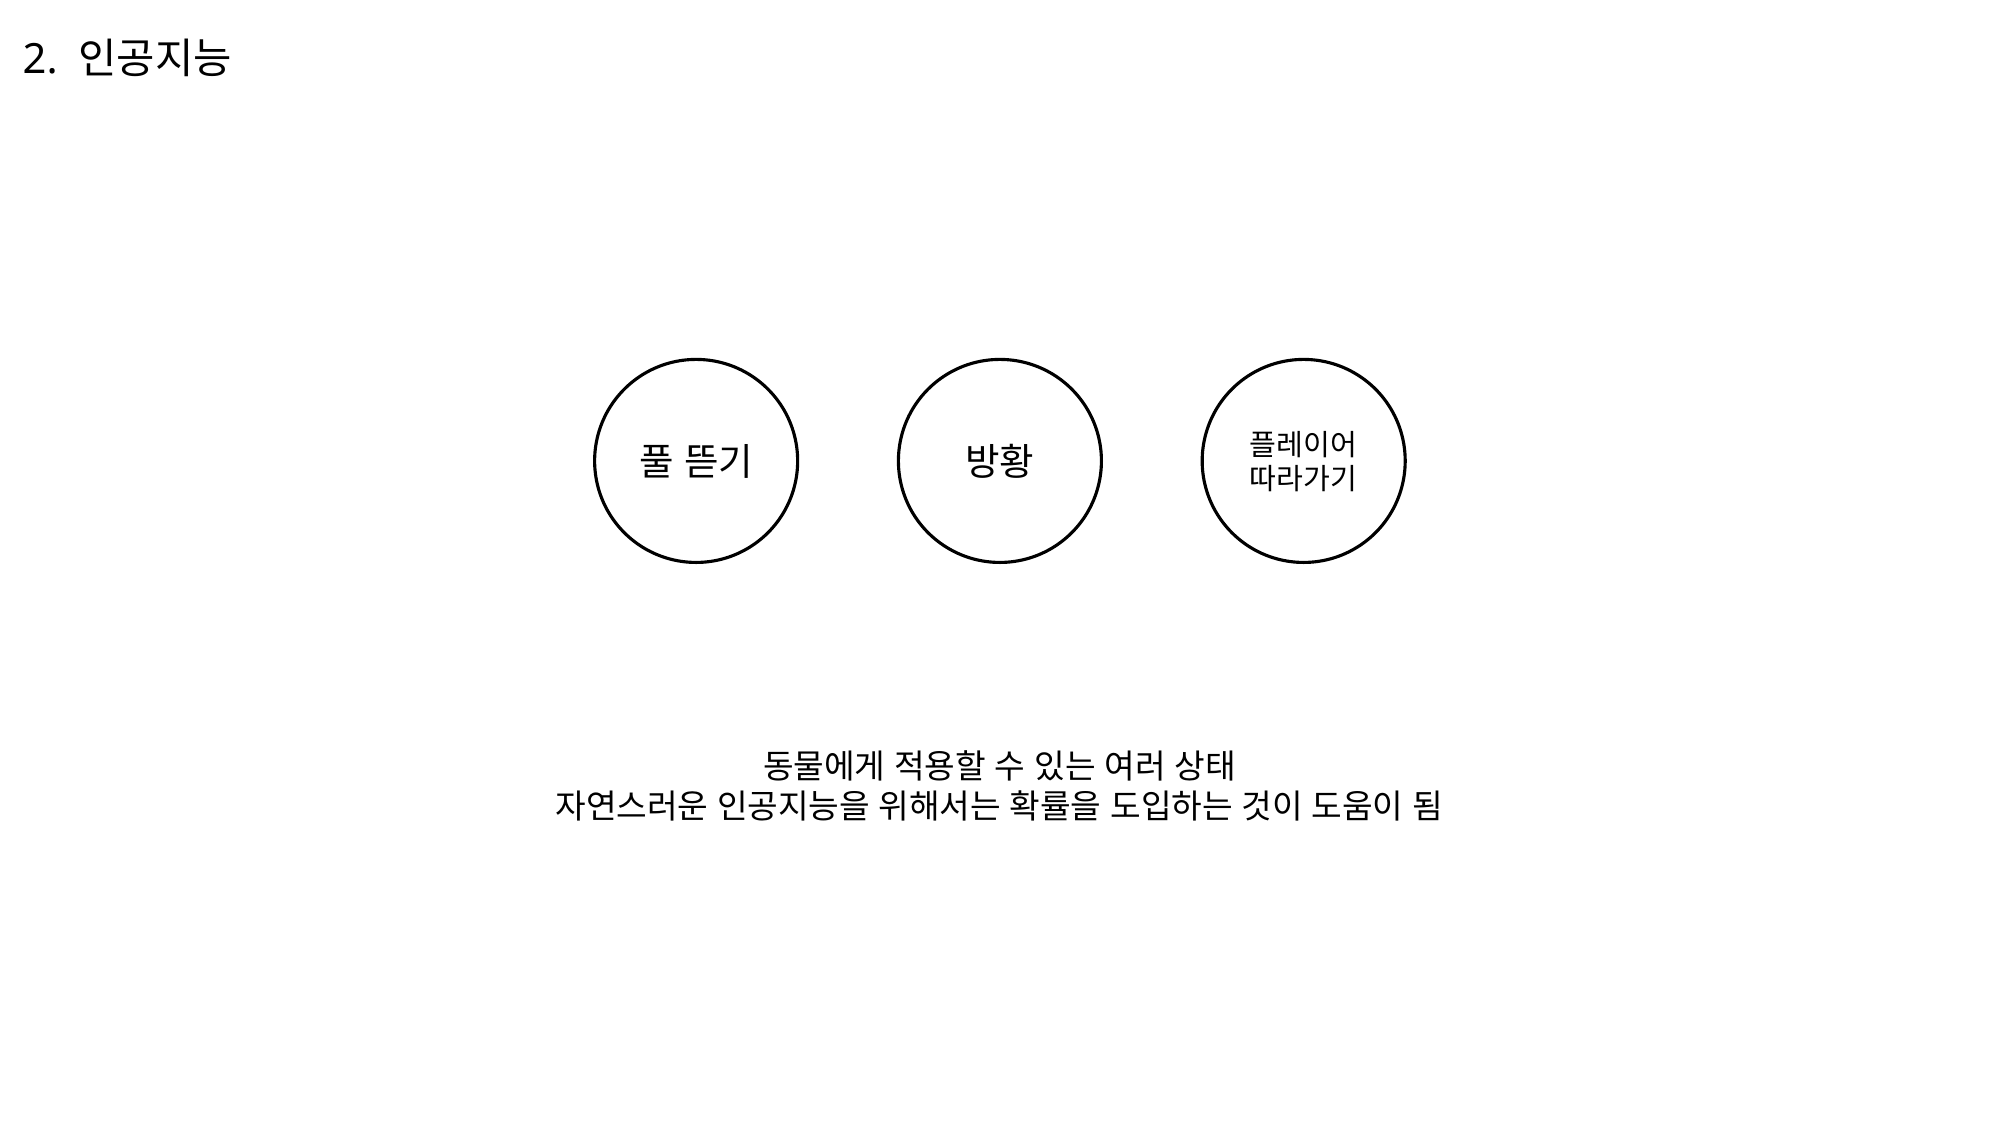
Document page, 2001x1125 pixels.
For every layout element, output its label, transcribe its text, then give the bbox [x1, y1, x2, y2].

text_box 동물에게 적용할 수 있는 여러 상태 자연스러운 인공지능을 위해서는 확률을 도입하는 것이 도움이 됨 [541, 737, 1459, 833]
text_box 플레이어 따라가기 [1200, 357, 1407, 565]
text_box 2. 인공지능 [7, 24, 248, 90]
text_box 방황 [896, 357, 1104, 565]
text_box 풀 뜯기 [593, 357, 800, 565]
